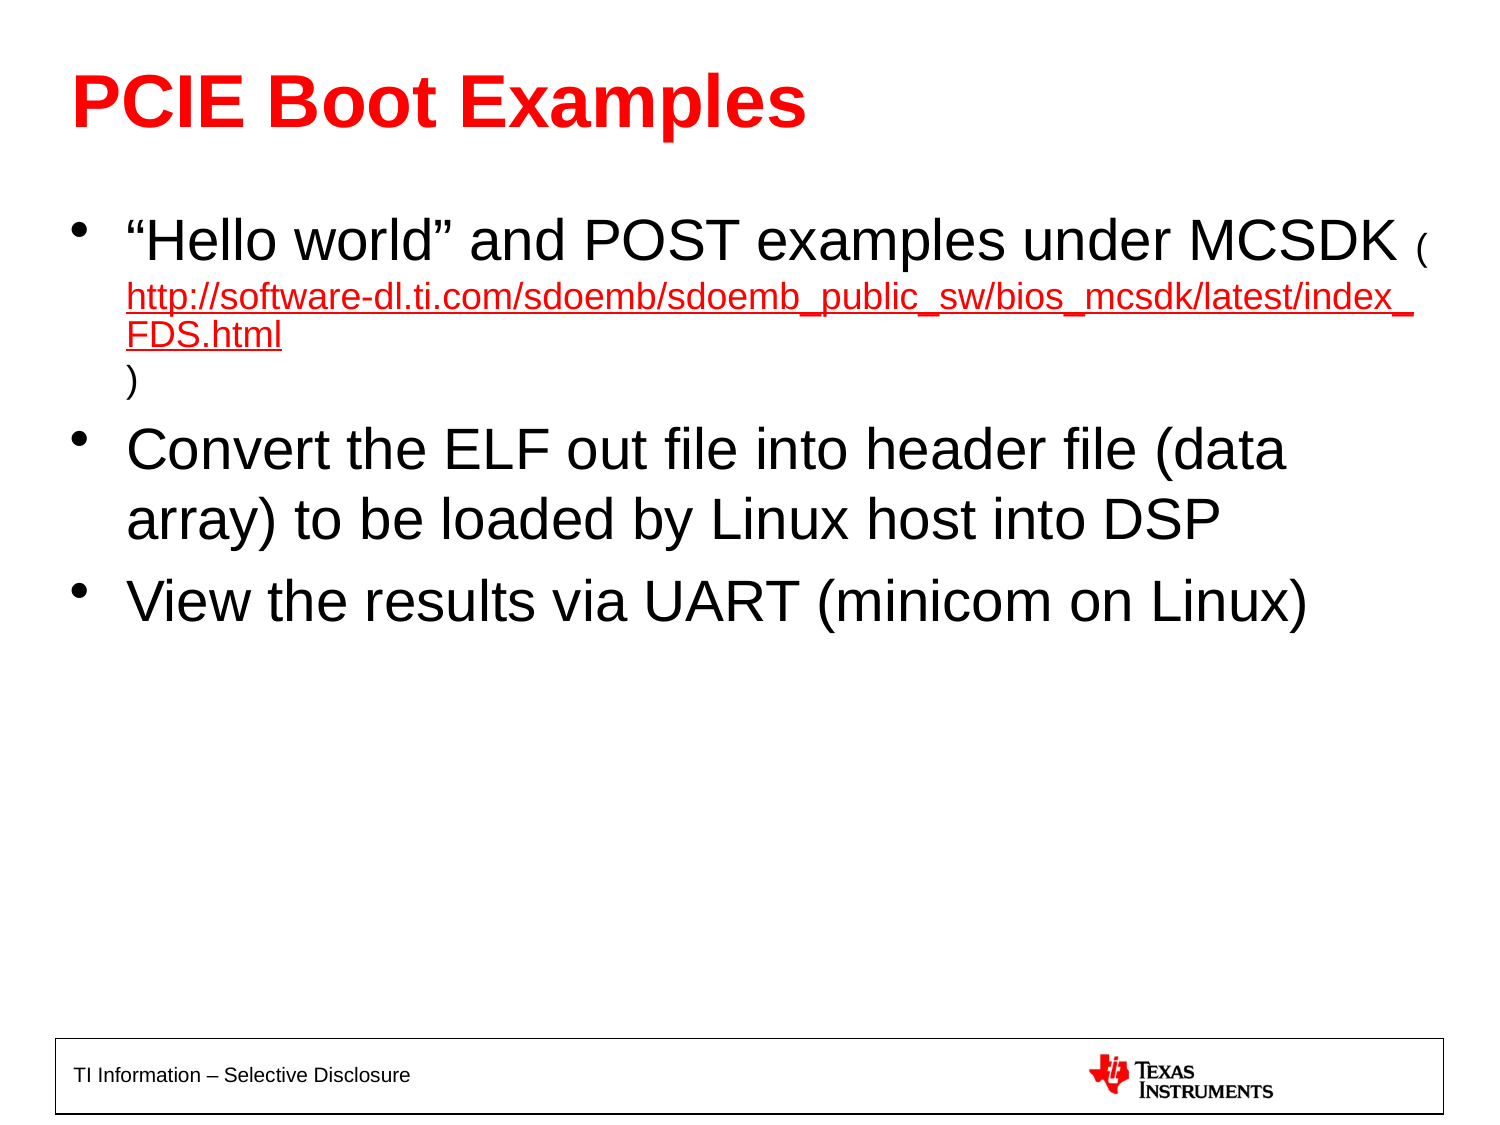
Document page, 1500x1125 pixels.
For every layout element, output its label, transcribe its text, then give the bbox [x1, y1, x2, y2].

list “Hello world” and POST examples under MCSDK (http://software-dl.ti.com/sdoemb/sdoemb_public_sw/bios_mcsdk/latest/index_FDS.html) Convert the ELF out file into header file (data array) to be loaded by Linux host into DSP View the results via UART (minicom on Linux) [54, 194, 1444, 965]
title PCIE Boot Examples [56, 0, 1444, 194]
picture [1087, 1052, 1274, 1099]
